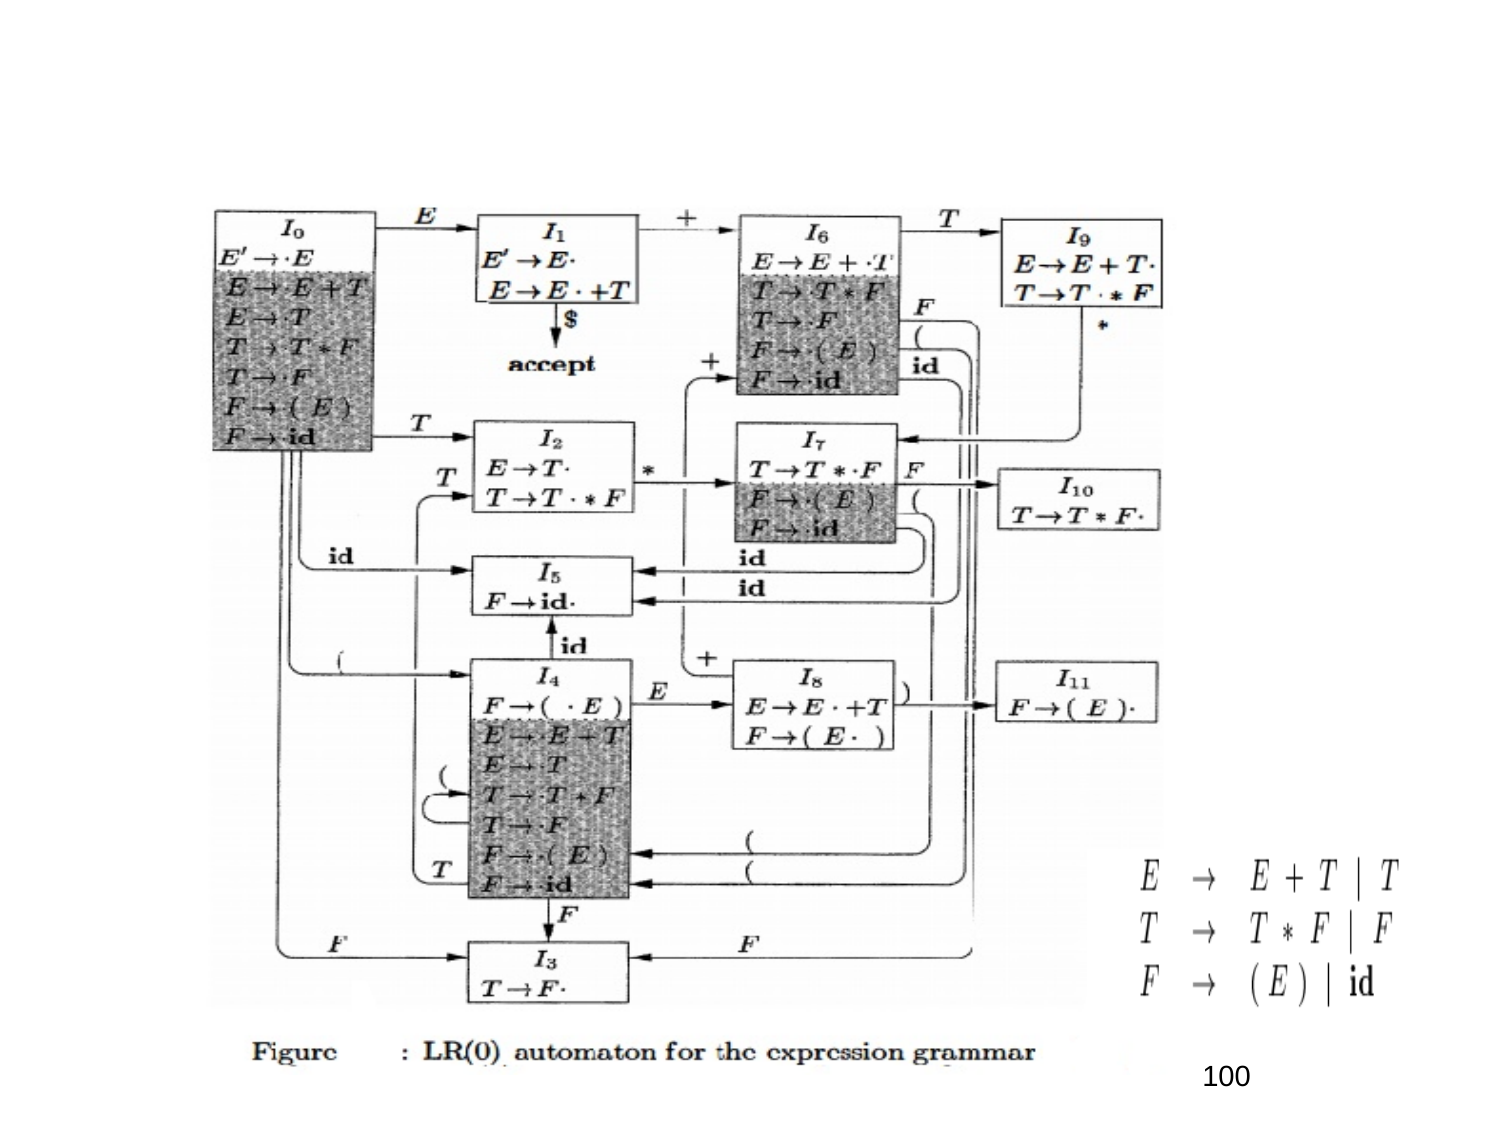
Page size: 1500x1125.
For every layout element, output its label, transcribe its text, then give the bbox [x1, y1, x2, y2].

picture [149, 202, 1438, 1076]
slide_number 100 [1187, 1050, 1500, 1125]
